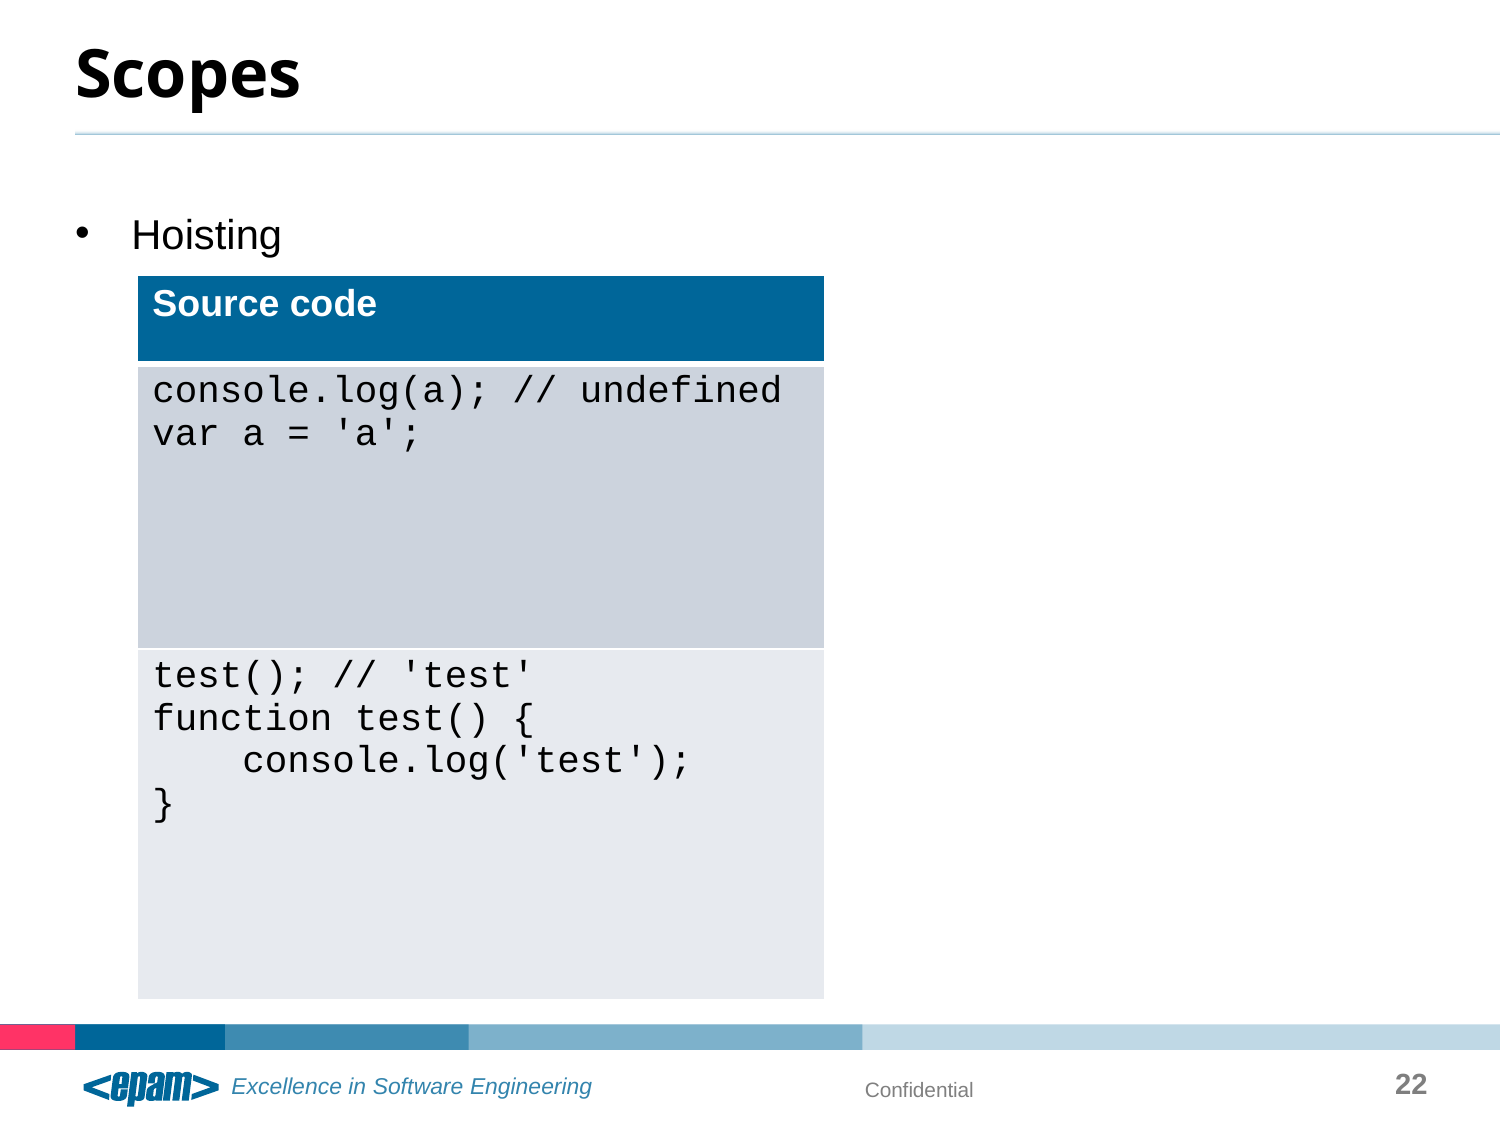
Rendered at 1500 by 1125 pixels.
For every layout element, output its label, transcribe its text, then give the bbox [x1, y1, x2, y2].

table_cell test(); // 'test' function test() { console.log('test'); } [138, 650, 824, 999]
table_header Source code [138, 276, 824, 361]
table_cell console.log(a); // undefined var a = 'a'; [138, 367, 824, 648]
slide_number 22 [1348, 1065, 1428, 1125]
footer Confidential [849, 1069, 1348, 1125]
list Hoisting [60, 200, 1440, 1000]
title Scopes [75, 45, 1500, 135]
